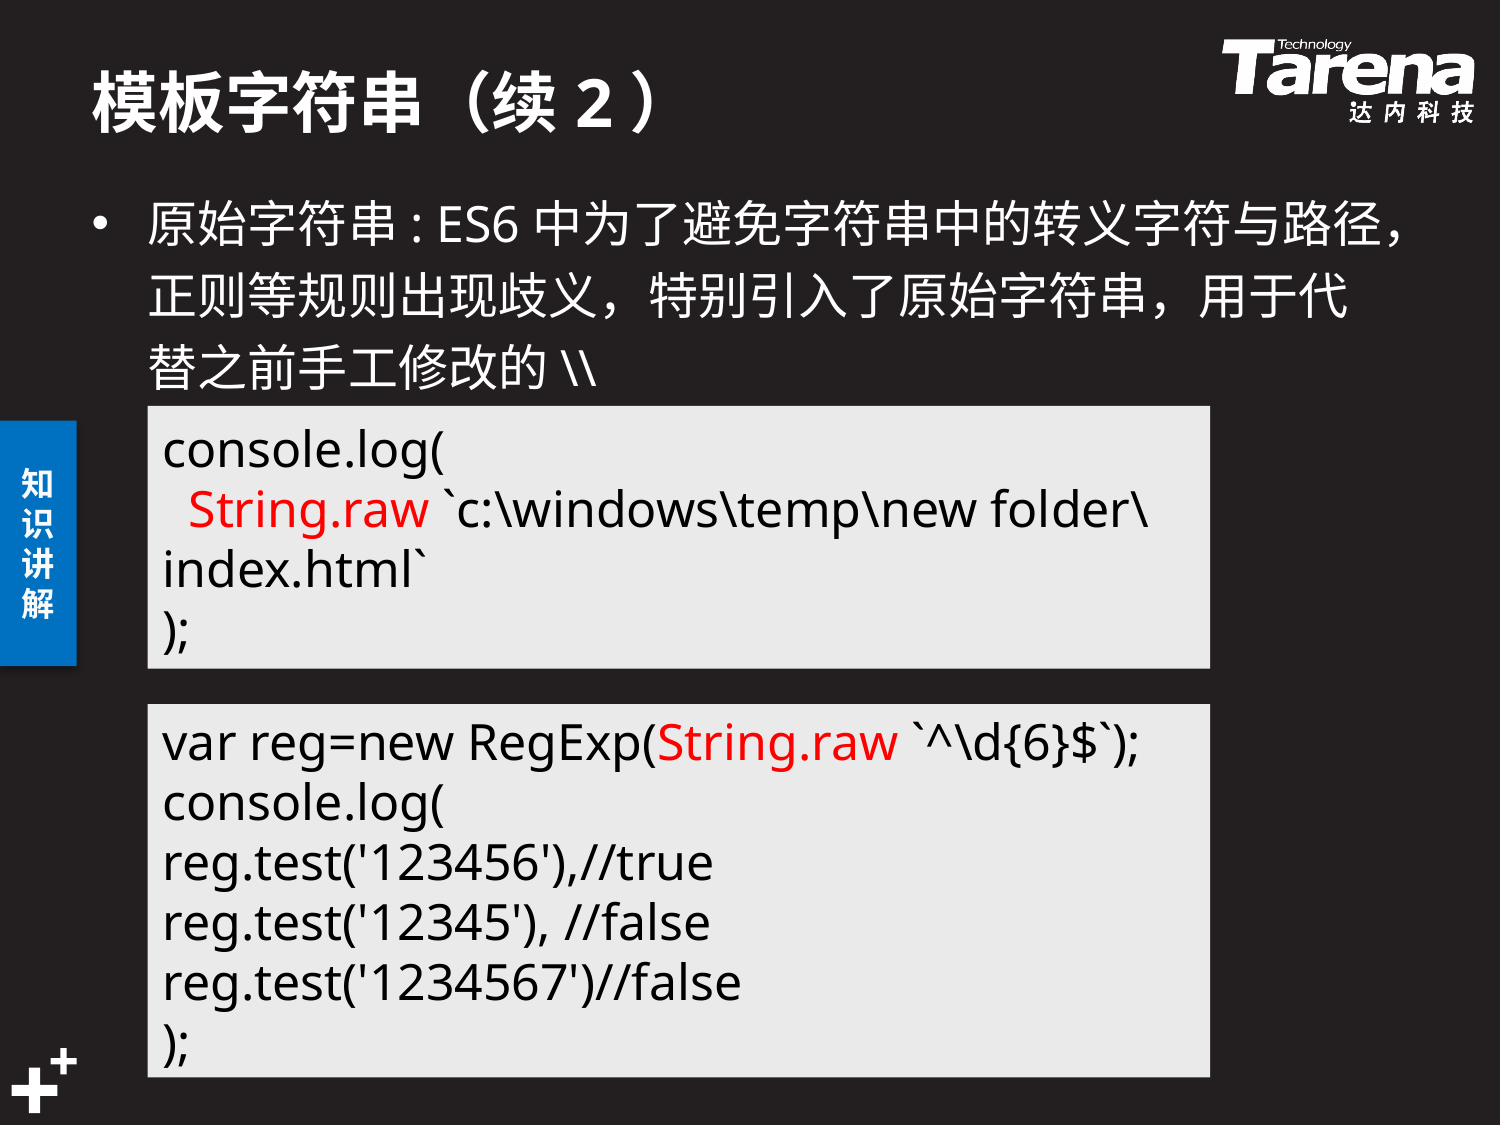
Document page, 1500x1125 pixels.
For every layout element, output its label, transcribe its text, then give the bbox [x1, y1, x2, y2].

text_box console.log( String.raw `c:\windows\temp\new folder\index.html` ); [147, 405, 1211, 669]
text_box var reg=new RegExp(String.raw `^\d{6}$`); console.log( reg.test('123456'),//true reg.test('12345'), //false reg.test('1234567')//false ); [147, 704, 1211, 1078]
list 原始字符串: ES6中为了避免字符串中的转义字符与路径，正则等规则出现歧义，特别引入了原始字符串，用于代替之前手工修改的\\ [76, 172, 1400, 406]
picture [1222, 39, 1475, 123]
title 模板字符串（续2） [76, 42, 1188, 160]
